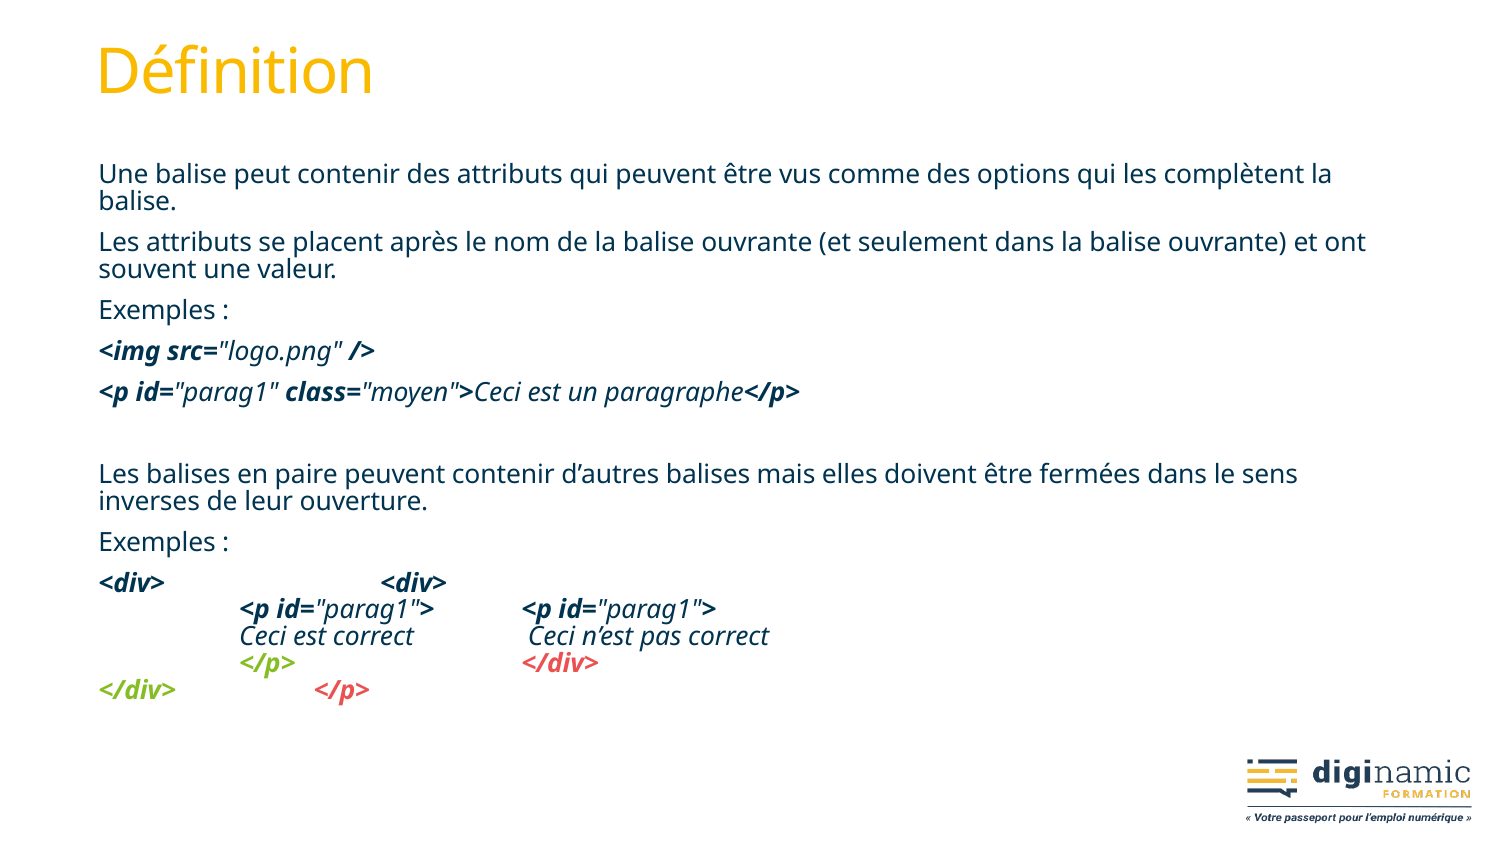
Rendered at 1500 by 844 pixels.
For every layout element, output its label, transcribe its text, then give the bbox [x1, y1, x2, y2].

title Définition [80, 22, 1407, 126]
picture [1236, 757, 1482, 824]
list Une balise peut contenir des attributs qui peuvent être vus comme des options qui les complètent la balise. Les attributs se placent après le nom de la balise ouvrante (et seulement dans la balise ouvrante) et ont souvent une valeur. Exemples : <img src="logo.png" /> <p id="parag1" class="moyen">Ceci est un paragraphe</p> Les balises en paire peuvent contenir d’autres balises mais elles doivent être fermées dans le sens inverses de leur ouverture. Exemples : <div> <div> <p id="parag1"> <p id="parag1"> Ceci est correct Ceci n’est pas correct </p> </div> </div> </p> [83, 154, 1407, 723]
